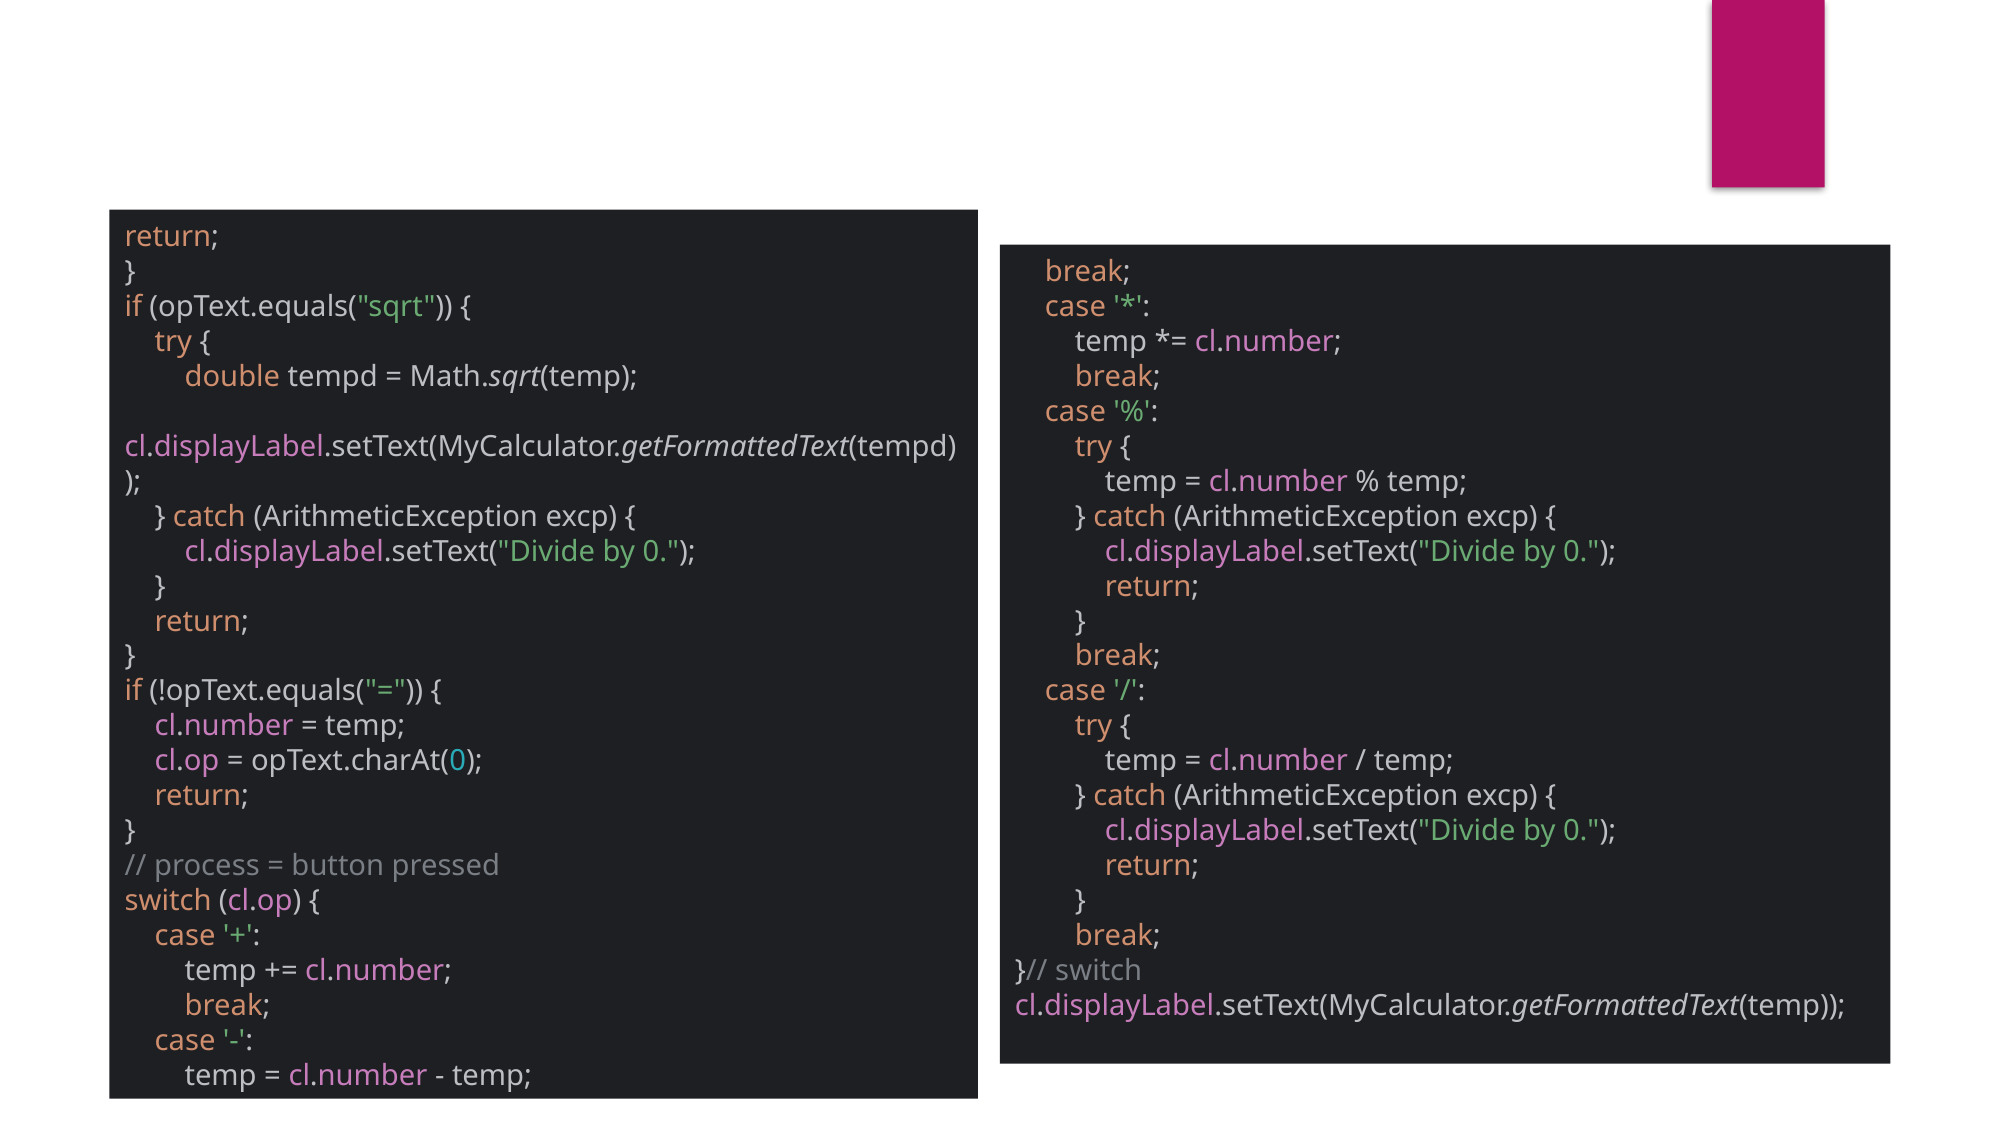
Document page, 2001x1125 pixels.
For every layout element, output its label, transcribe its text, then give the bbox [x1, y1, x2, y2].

text_box break; case '*': temp *= cl.number; break; case '%': try { temp = cl.number % temp; } catch (ArithmeticException excp) { cl.displayLabel.setText("Divide by 0."); return; } break; case '/': try { temp = cl.number / temp; } catch (ArithmeticException excp) { cl.displayLabel.setText("Divide by 0."); return; } break; }// switch cl.displayLabel.setText(MyCalculator.getFormattedText(temp)); [999, 244, 1891, 1064]
text_box return; } if (opText.equals("sqrt")) { try { double tempd = Math.sqrt(temp); cl.displayLabel.setText(MyCalculator.getFormattedText(tempd)); } catch (ArithmeticException excp) { cl.displayLabel.setText("Divide by 0."); } return; } if (!opText.equals("=")) { cl.number = temp; cl.op = opText.charAt(0); return; } // process = button pressed switch (cl.op) { case '+': temp += cl.number; break; case '-': temp = cl.number - temp; [109, 209, 978, 1099]
